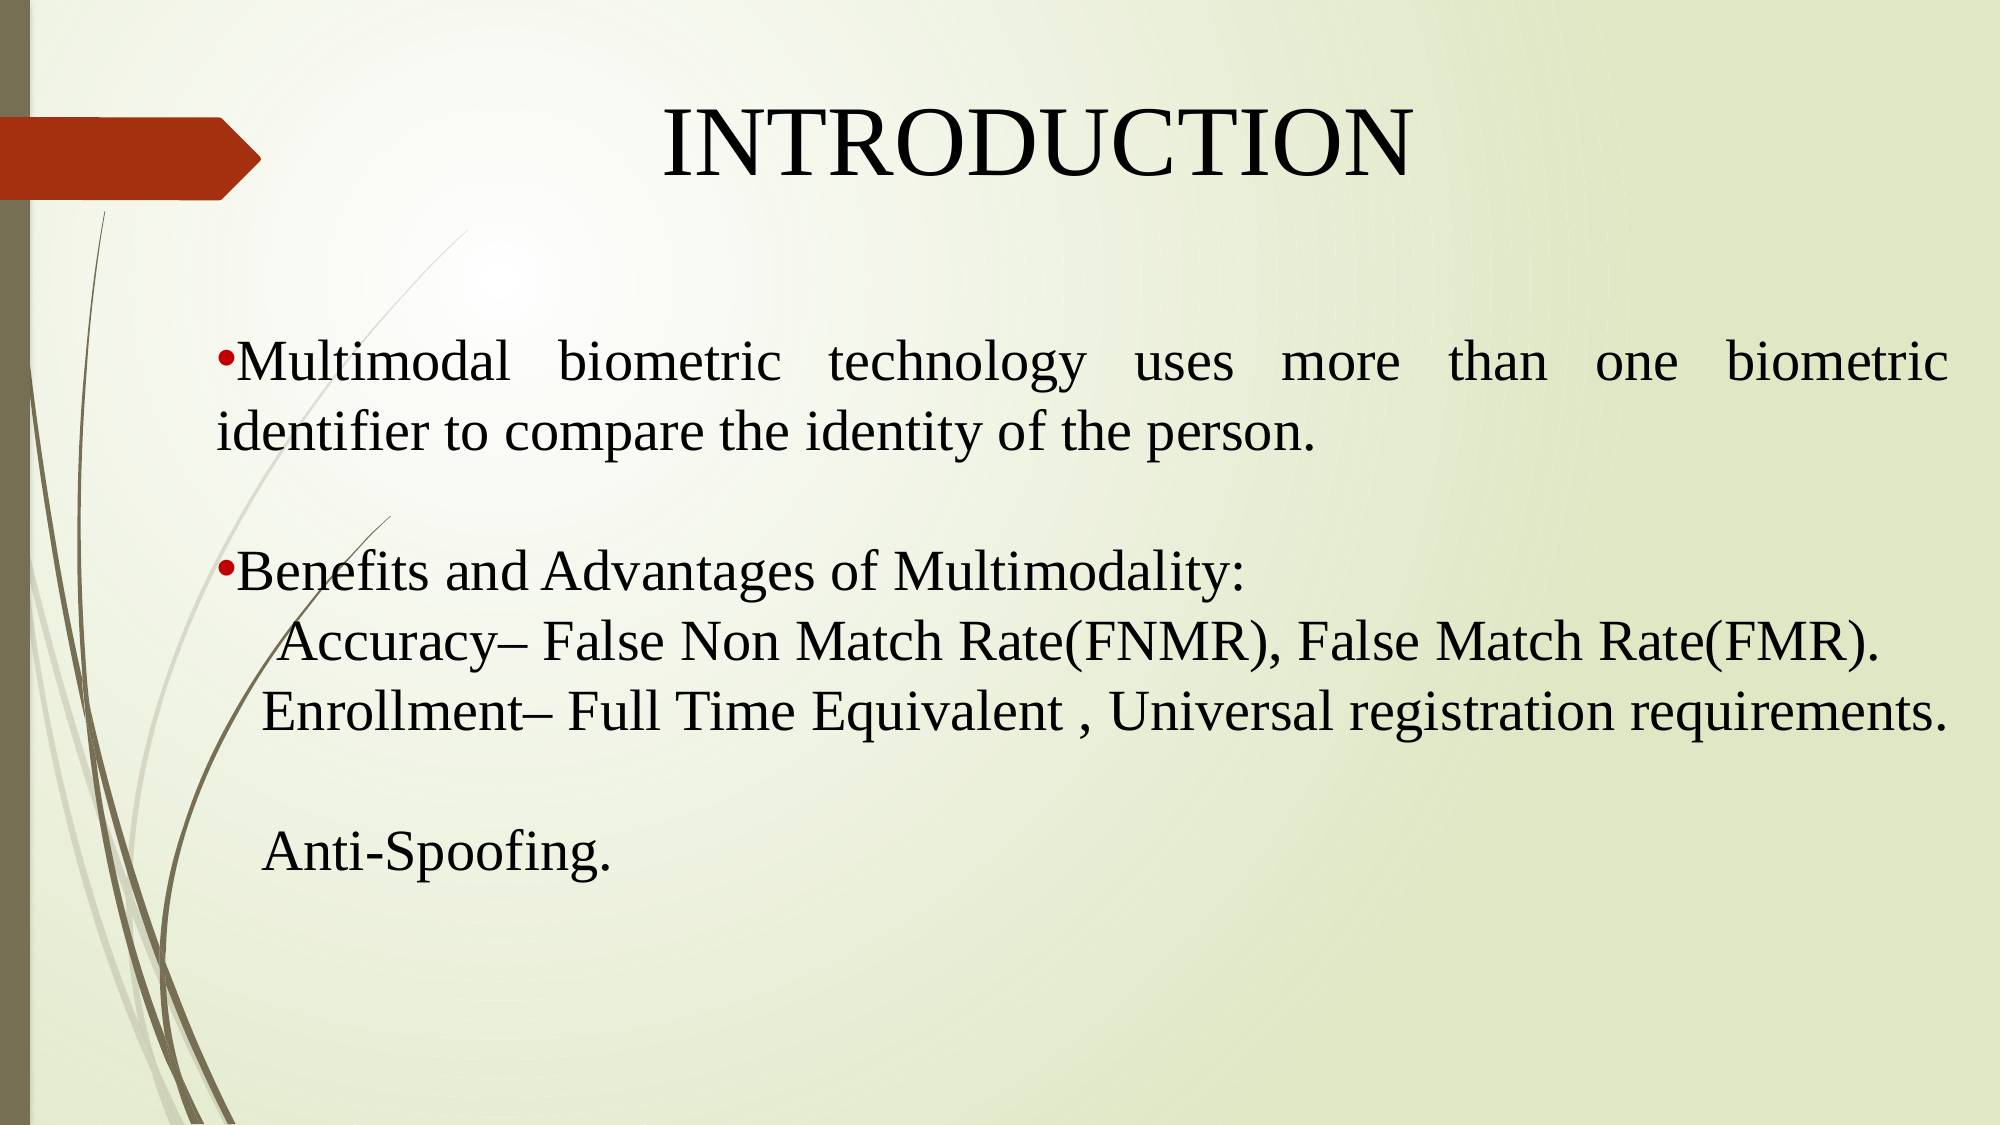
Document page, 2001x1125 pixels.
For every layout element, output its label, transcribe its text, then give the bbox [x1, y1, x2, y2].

text_box INTRODUCTION [646, 68, 1432, 204]
text_box Multimodal biometric technology uses more than one biometric identifier to compare the identity of the person. Benefits and Advantages of Multimodality: 􀁺 Accuracy– False Non Match Rate(FNMR), False Match Rate(FMR). 􀁺Enrollment– Full Time Equivalent , Universal registration requirements. 􀁺Anti-Spoofing. [201, 315, 1965, 890]
